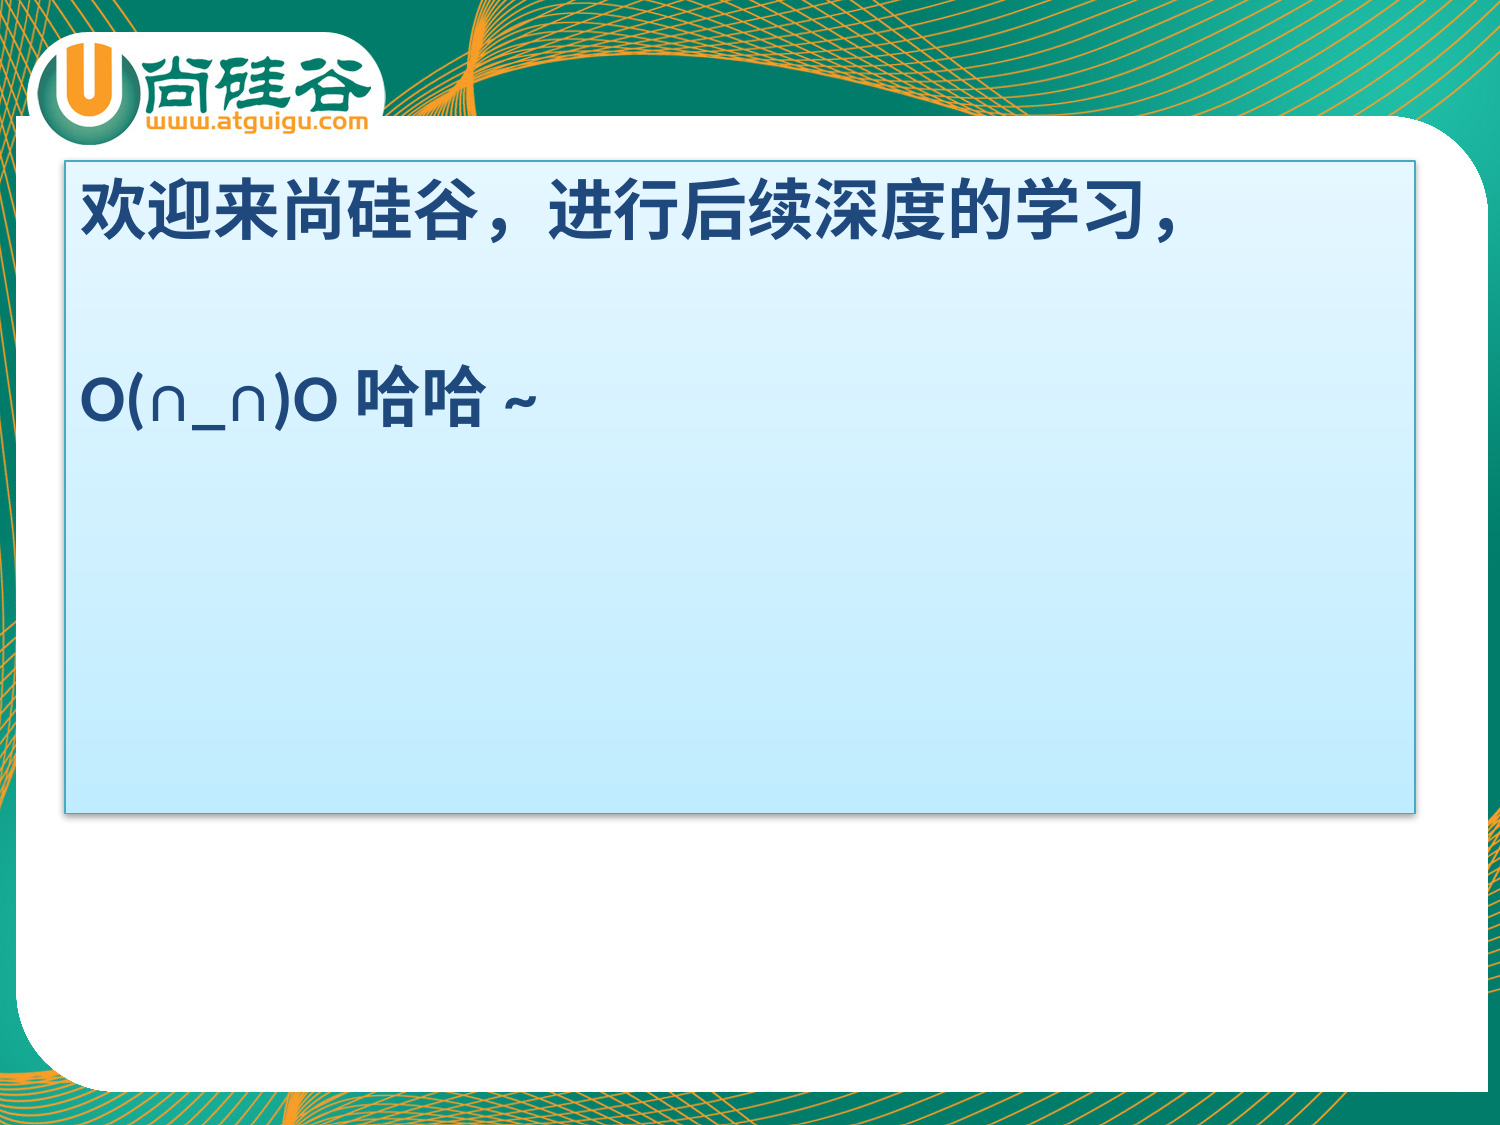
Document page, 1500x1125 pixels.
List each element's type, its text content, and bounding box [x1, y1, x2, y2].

list 欢迎来尚硅谷，进行后续深度的学习， O(∩_∩)O哈哈~ [64, 160, 1416, 814]
picture [0, 0, 1500, 1125]
